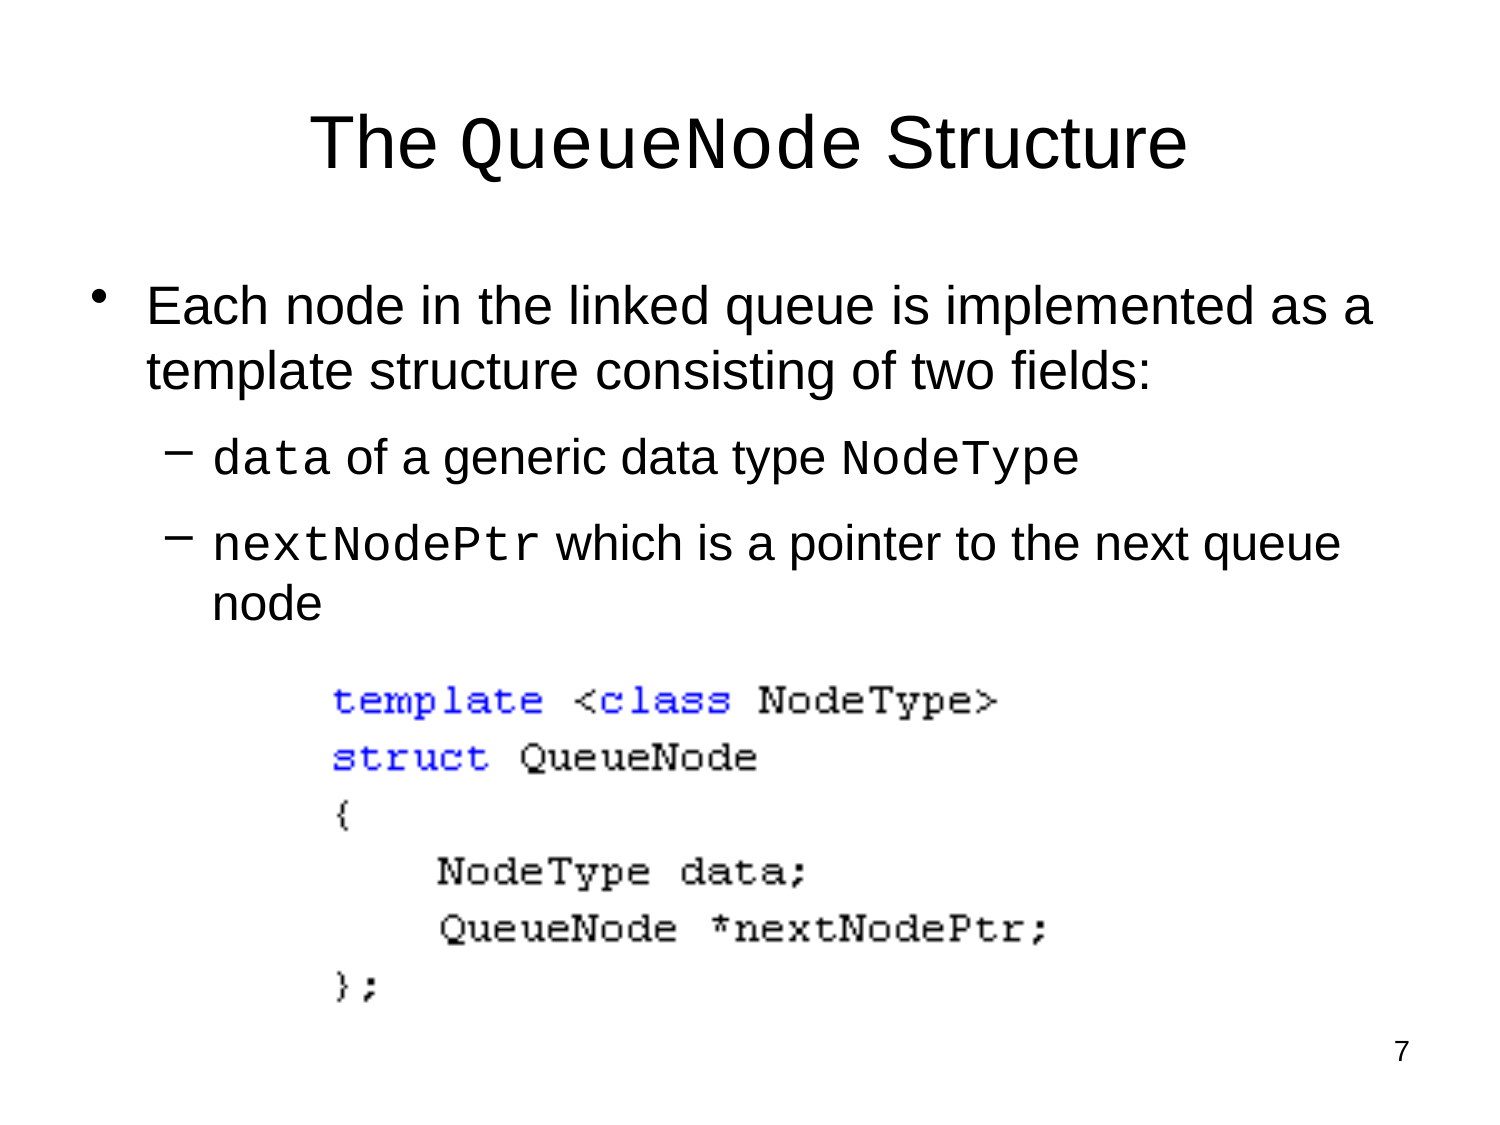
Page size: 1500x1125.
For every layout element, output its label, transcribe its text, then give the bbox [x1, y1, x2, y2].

list Each node in the linked queue is implemented as a template structure consisting of two fields: data of a generic data type NodeType nextNodePtr which is a pointer to the next queue node [74, 262, 1426, 638]
title The QueueNode Structure [74, 44, 1426, 233]
slide_number 7 [1287, 1024, 1426, 1103]
picture [332, 674, 1115, 1013]
